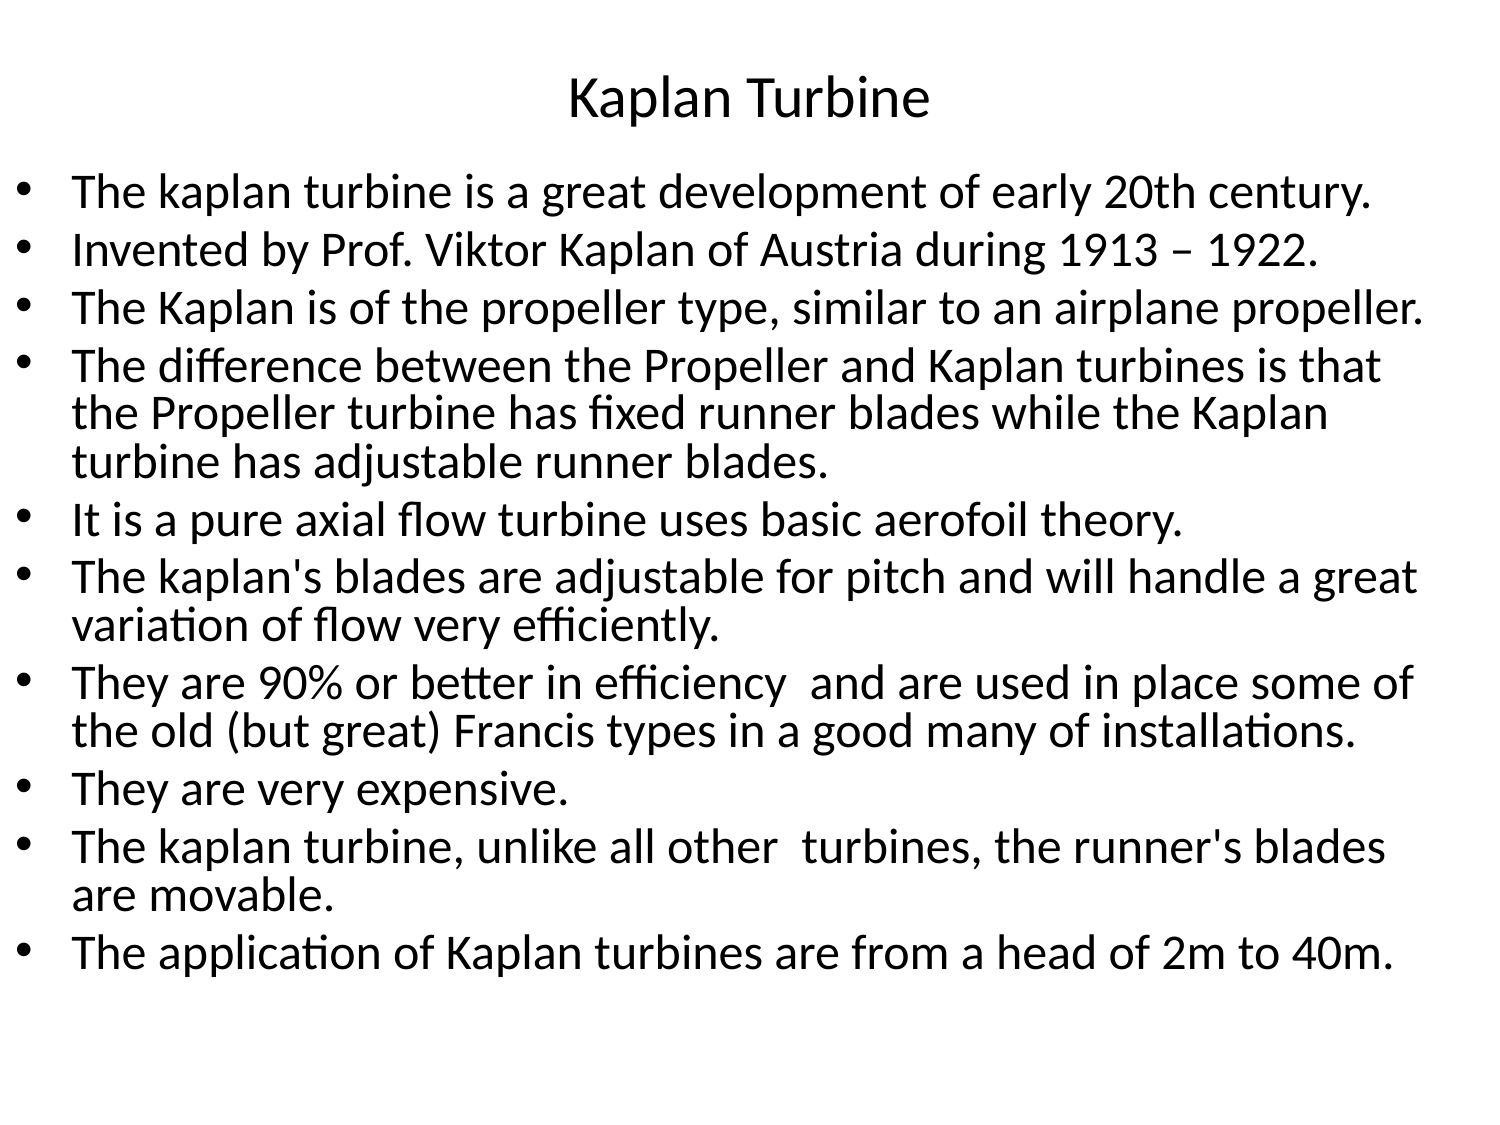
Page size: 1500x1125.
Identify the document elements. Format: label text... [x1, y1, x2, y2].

list The kaplan turbine is a great development of early 20th century. Invented by Prof. Viktor Kaplan of Austria during 1913 – 1922. The Kaplan is of the propeller type, similar to an airplane propeller. The difference between the Propeller and Kaplan turbines is that the Propeller turbine has fixed runner blades while the Kaplan turbine has adjustable runner blades. It is a pure axial flow turbine uses basic aerofoil theory. The kaplan's blades are adjustable for pitch and will handle a great variation of flow very efficiently. They are 90% or better in efficiency and are used in place some of the old (but great) Francis types in a good many of installations. They are very expensive. The kaplan turbine, unlike all other turbines, the runner's blades are movable. The application of Kaplan turbines are from a head of 2m to 40m. [0, 162, 1463, 1075]
title Kaplan Turbine [112, 50, 1388, 138]
